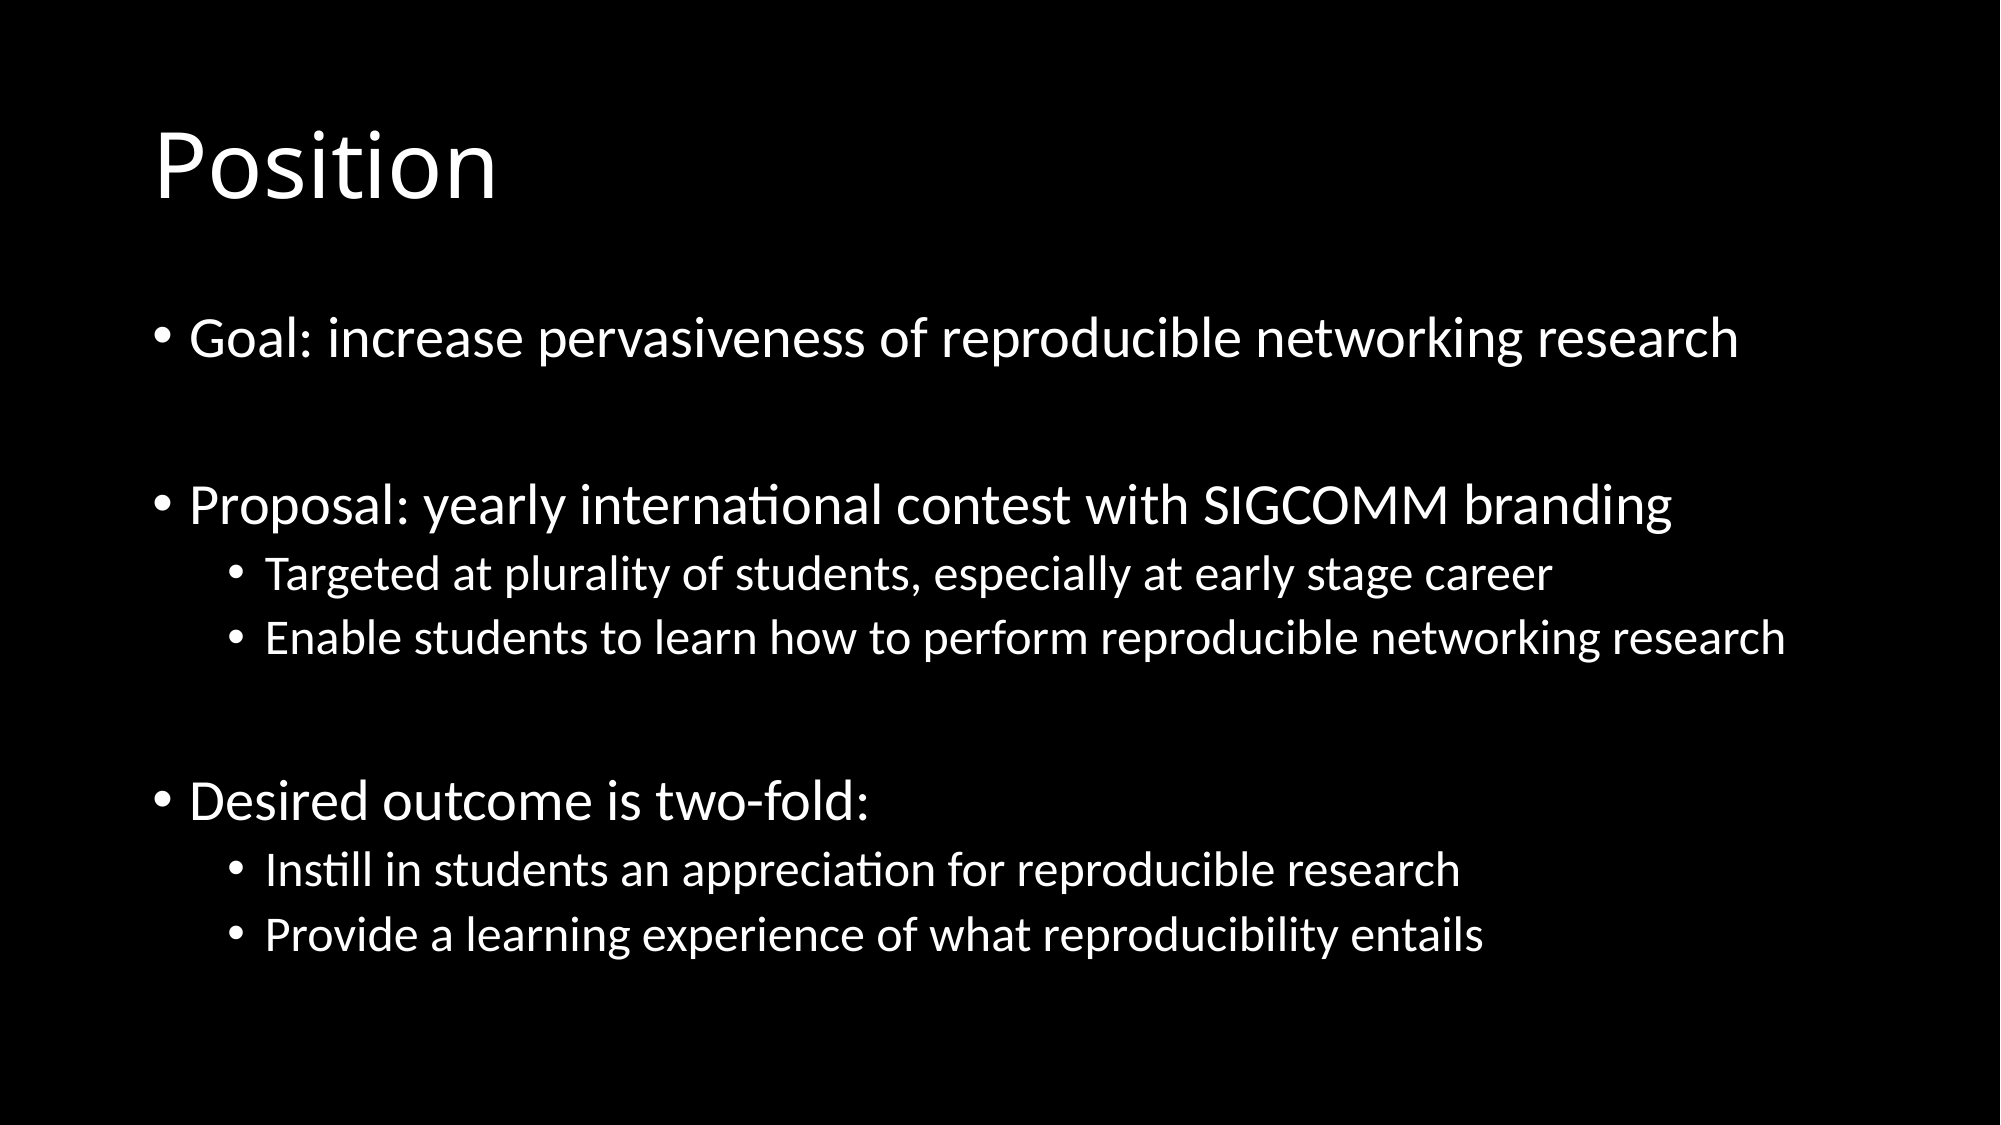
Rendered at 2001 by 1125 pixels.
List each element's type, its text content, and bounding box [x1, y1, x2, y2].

list Goal: increase pervasiveness of reproducible networking research Proposal: yearly international contest with SIGCOMM branding Targeted at plurality of students, especially at early stage career Enable students to learn how to perform reproducible networking research Desired outcome is two-fold: Instill in students an appreciation for reproducible research Provide a learning experience of what reproducibility entails [137, 299, 1863, 1014]
title Position [137, 59, 1863, 278]
